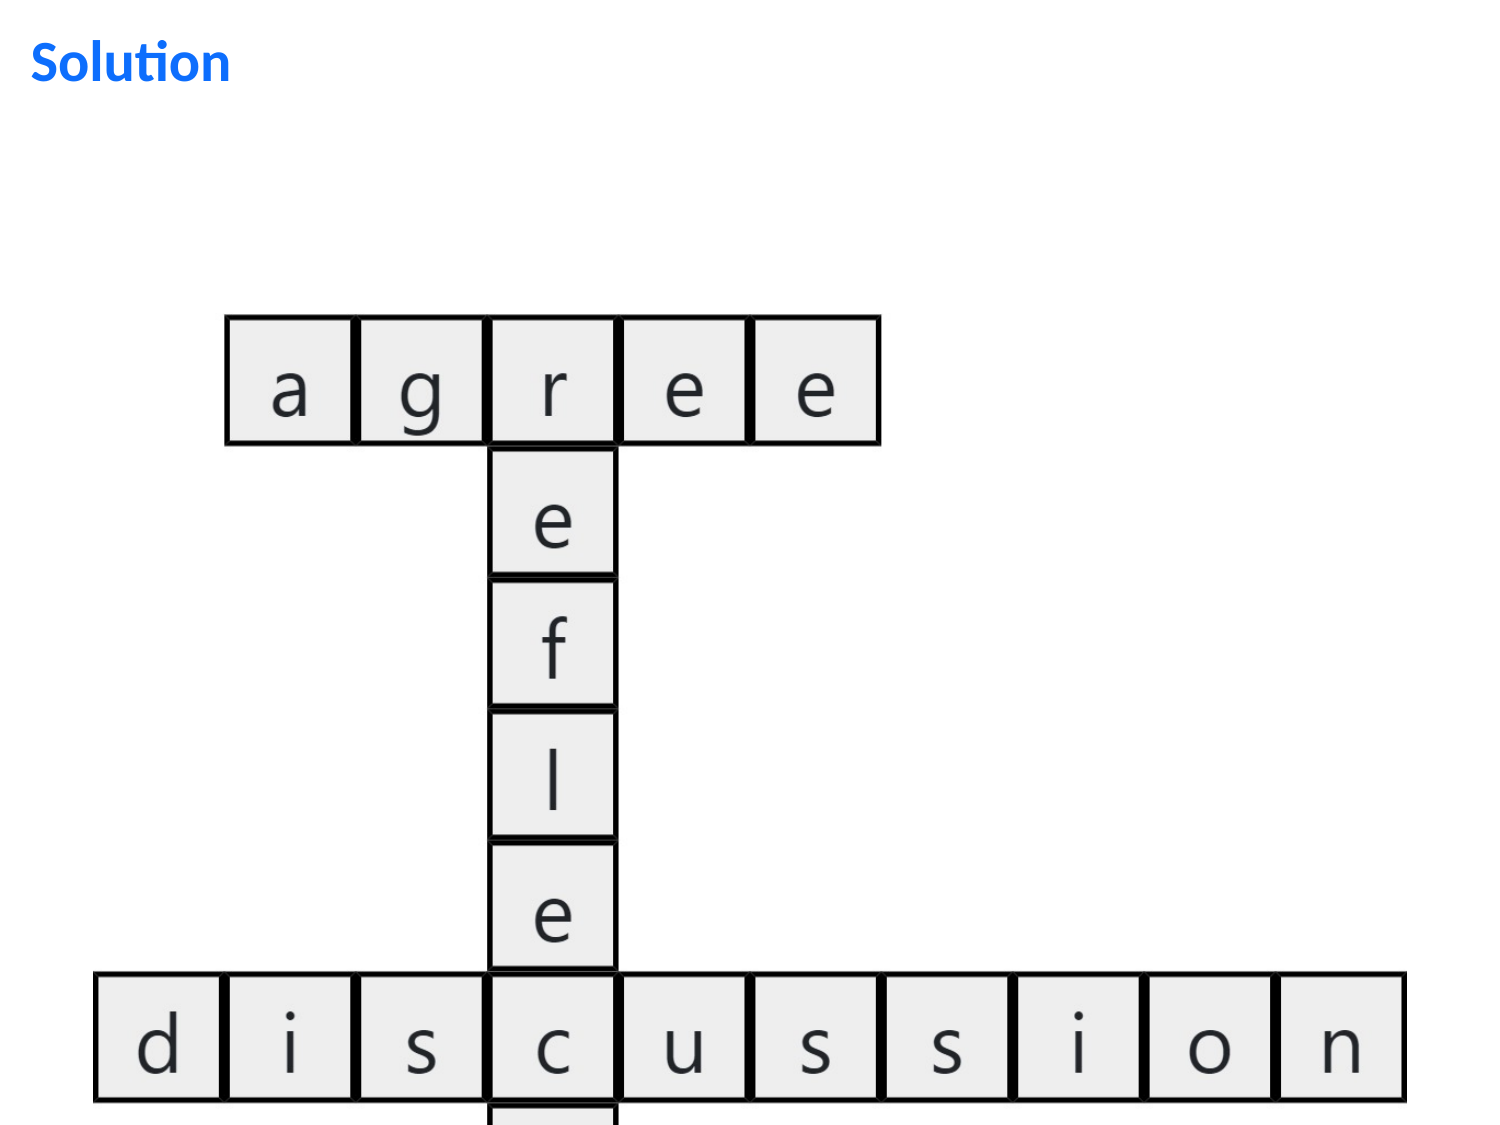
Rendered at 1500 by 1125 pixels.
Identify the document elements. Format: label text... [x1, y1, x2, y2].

text_box Solution [15, 15, 954, 101]
picture [93, 312, 1407, 1125]
